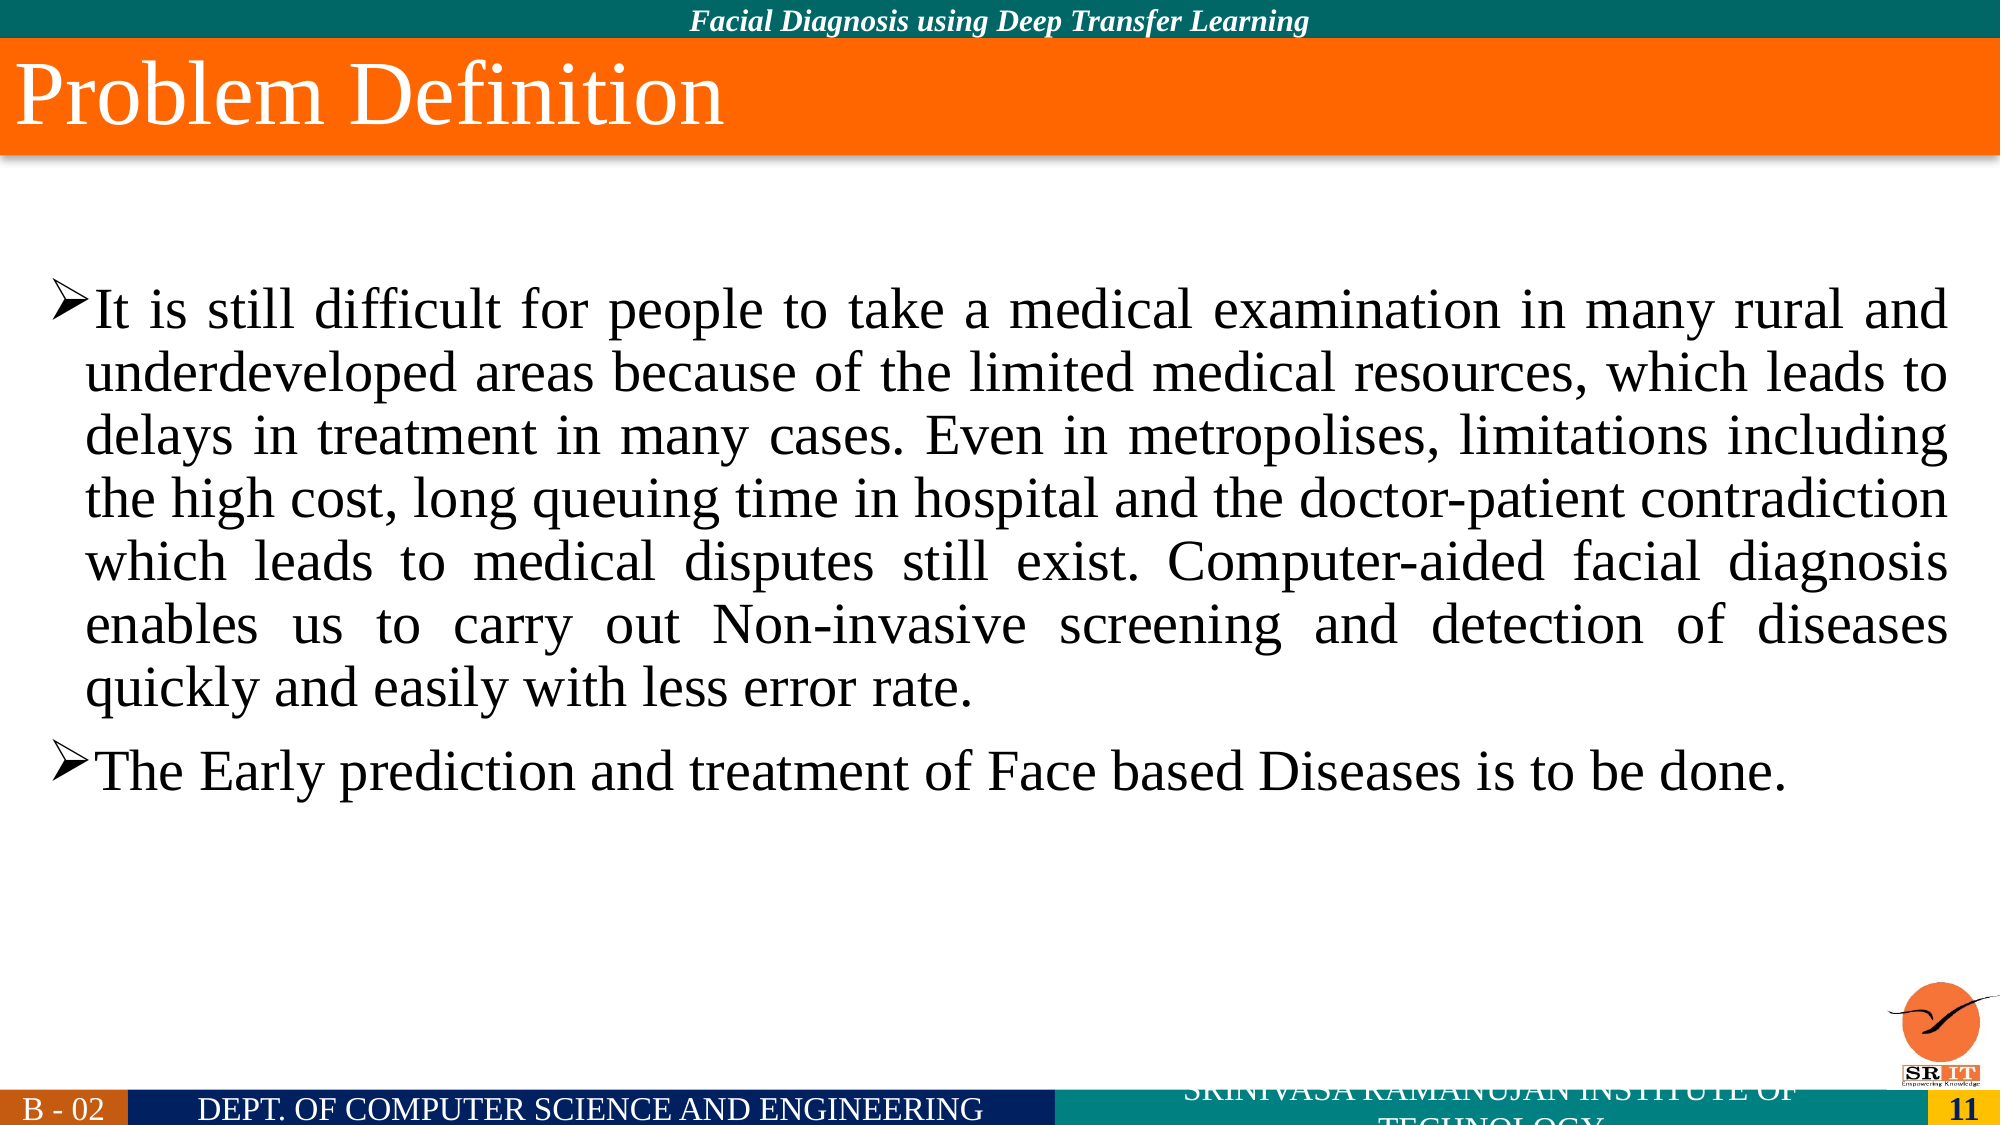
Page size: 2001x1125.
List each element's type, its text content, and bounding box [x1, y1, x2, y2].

picture [1887, 977, 2000, 1090]
list It is still difficult for people to take a medical examination in many rural and underdeveloped areas because of the limited medical resources, which leads to delays in treatment in many cases. Even in metropolises, limitations including the high cost, long queuing time in hospital and the doctor-patient contradiction which leads to medical disputes still exist. Computer-aided facial diagnosis enables us to carry out Non-invasive screening and detection of diseases quickly and easily with less error rate. The Early prediction and treatment of Face based Diseases is to be done. [32, 179, 1965, 1065]
title Problem Definition [0, 38, 2000, 156]
